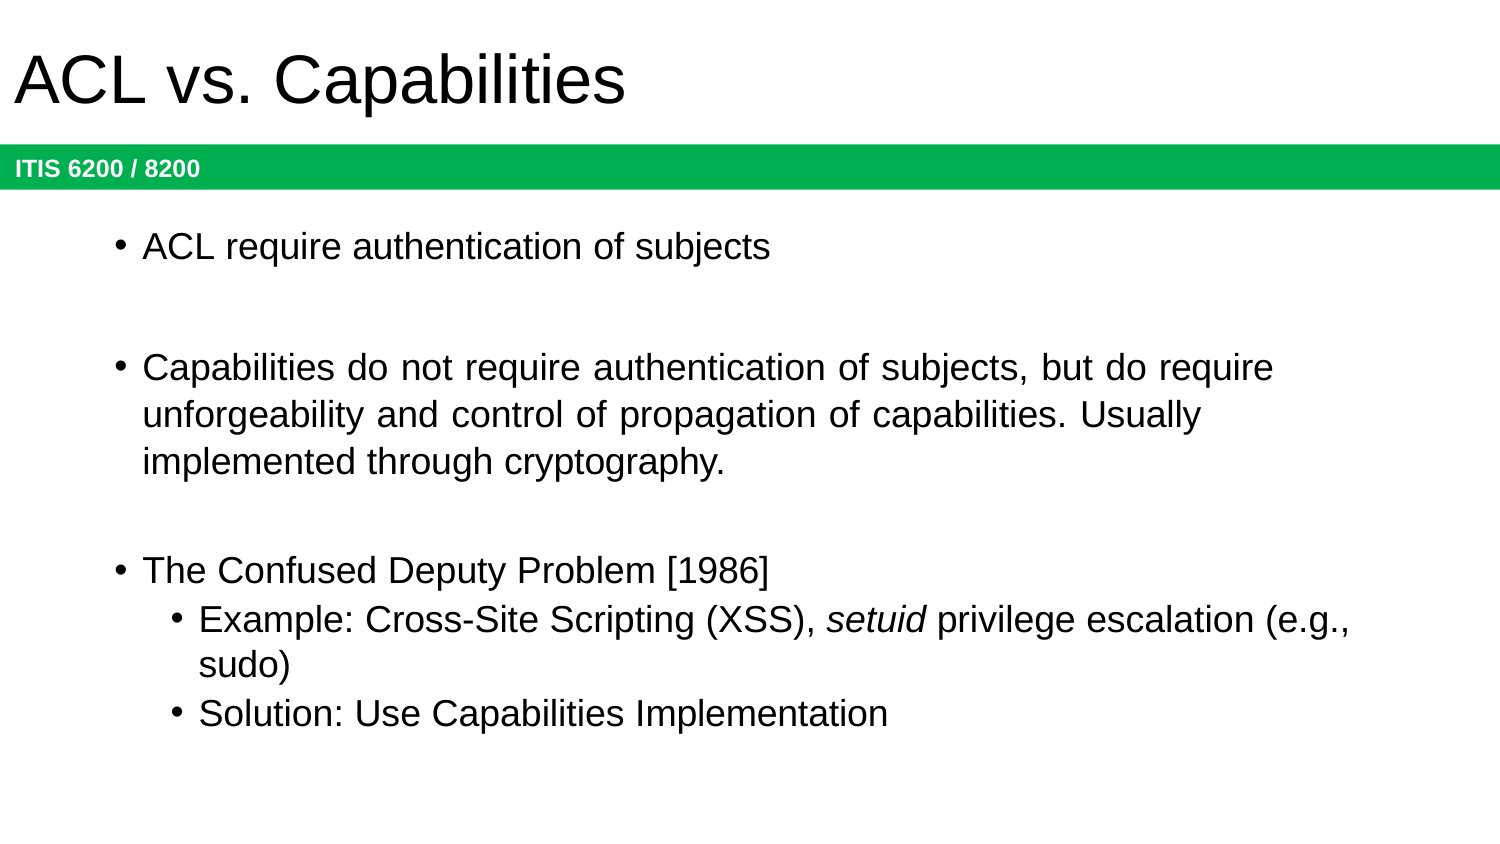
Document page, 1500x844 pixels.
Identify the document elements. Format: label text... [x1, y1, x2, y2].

text_box ACL require authentication of subjects Capabilities do not require authentication of subjects, but do require unforgeability and control of propagation of capabilities. Usually implemented through cryptography. The Confused Deputy Problem [1986] Example: Cross-Site Scripting (XSS), setuid privilege escalation (e.g., sudo) Solution: Use Capabilities Implementation [112, 210, 1388, 734]
title ACL vs. Capabilities [12, 33, 1061, 176]
